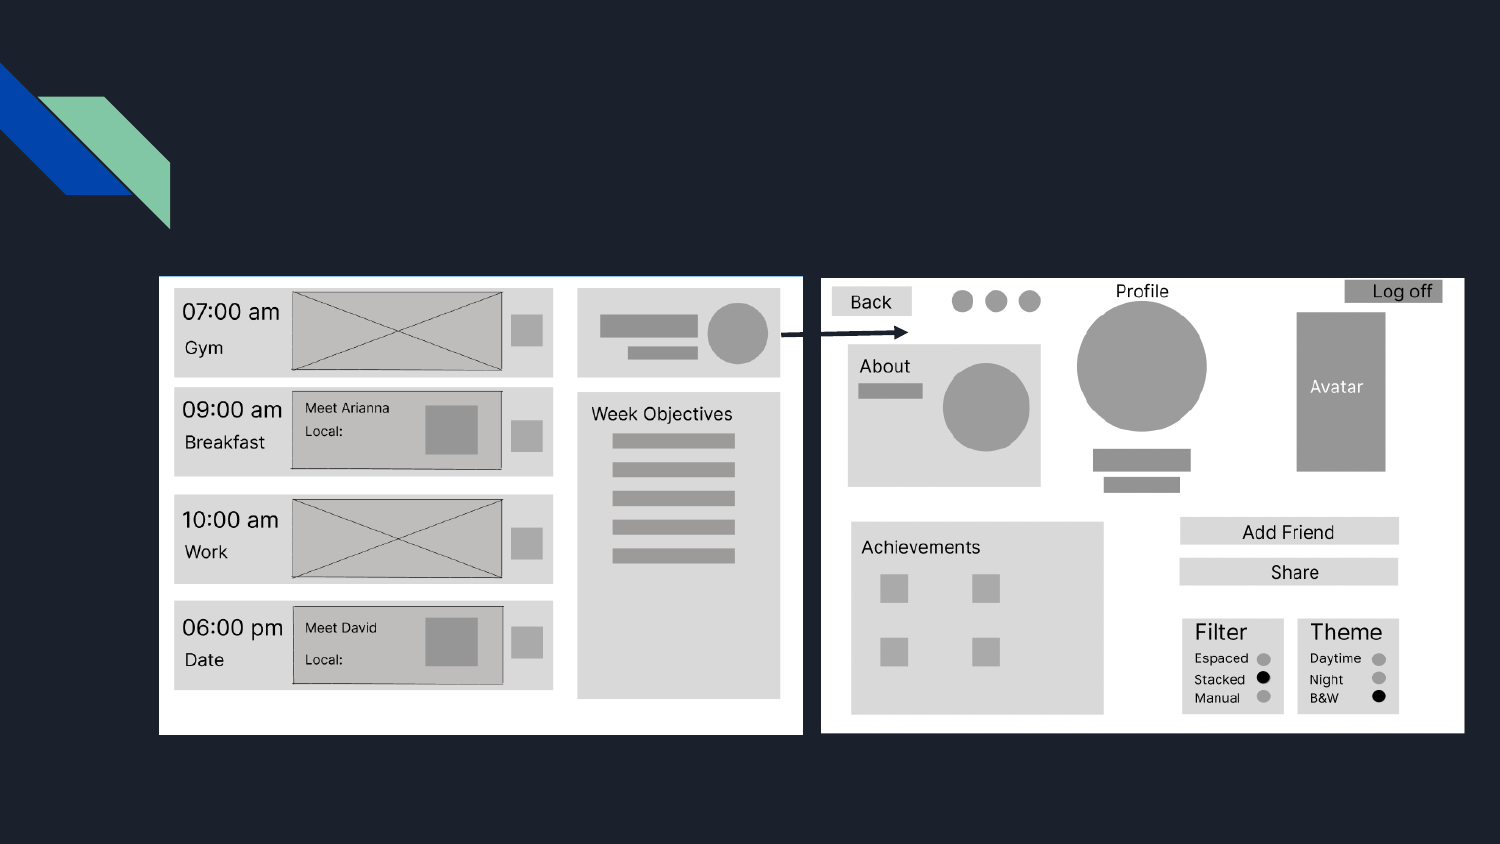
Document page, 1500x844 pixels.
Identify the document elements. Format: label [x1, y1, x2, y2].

picture [820, 278, 1465, 735]
text_box [780, 332, 909, 336]
picture [159, 276, 804, 735]
